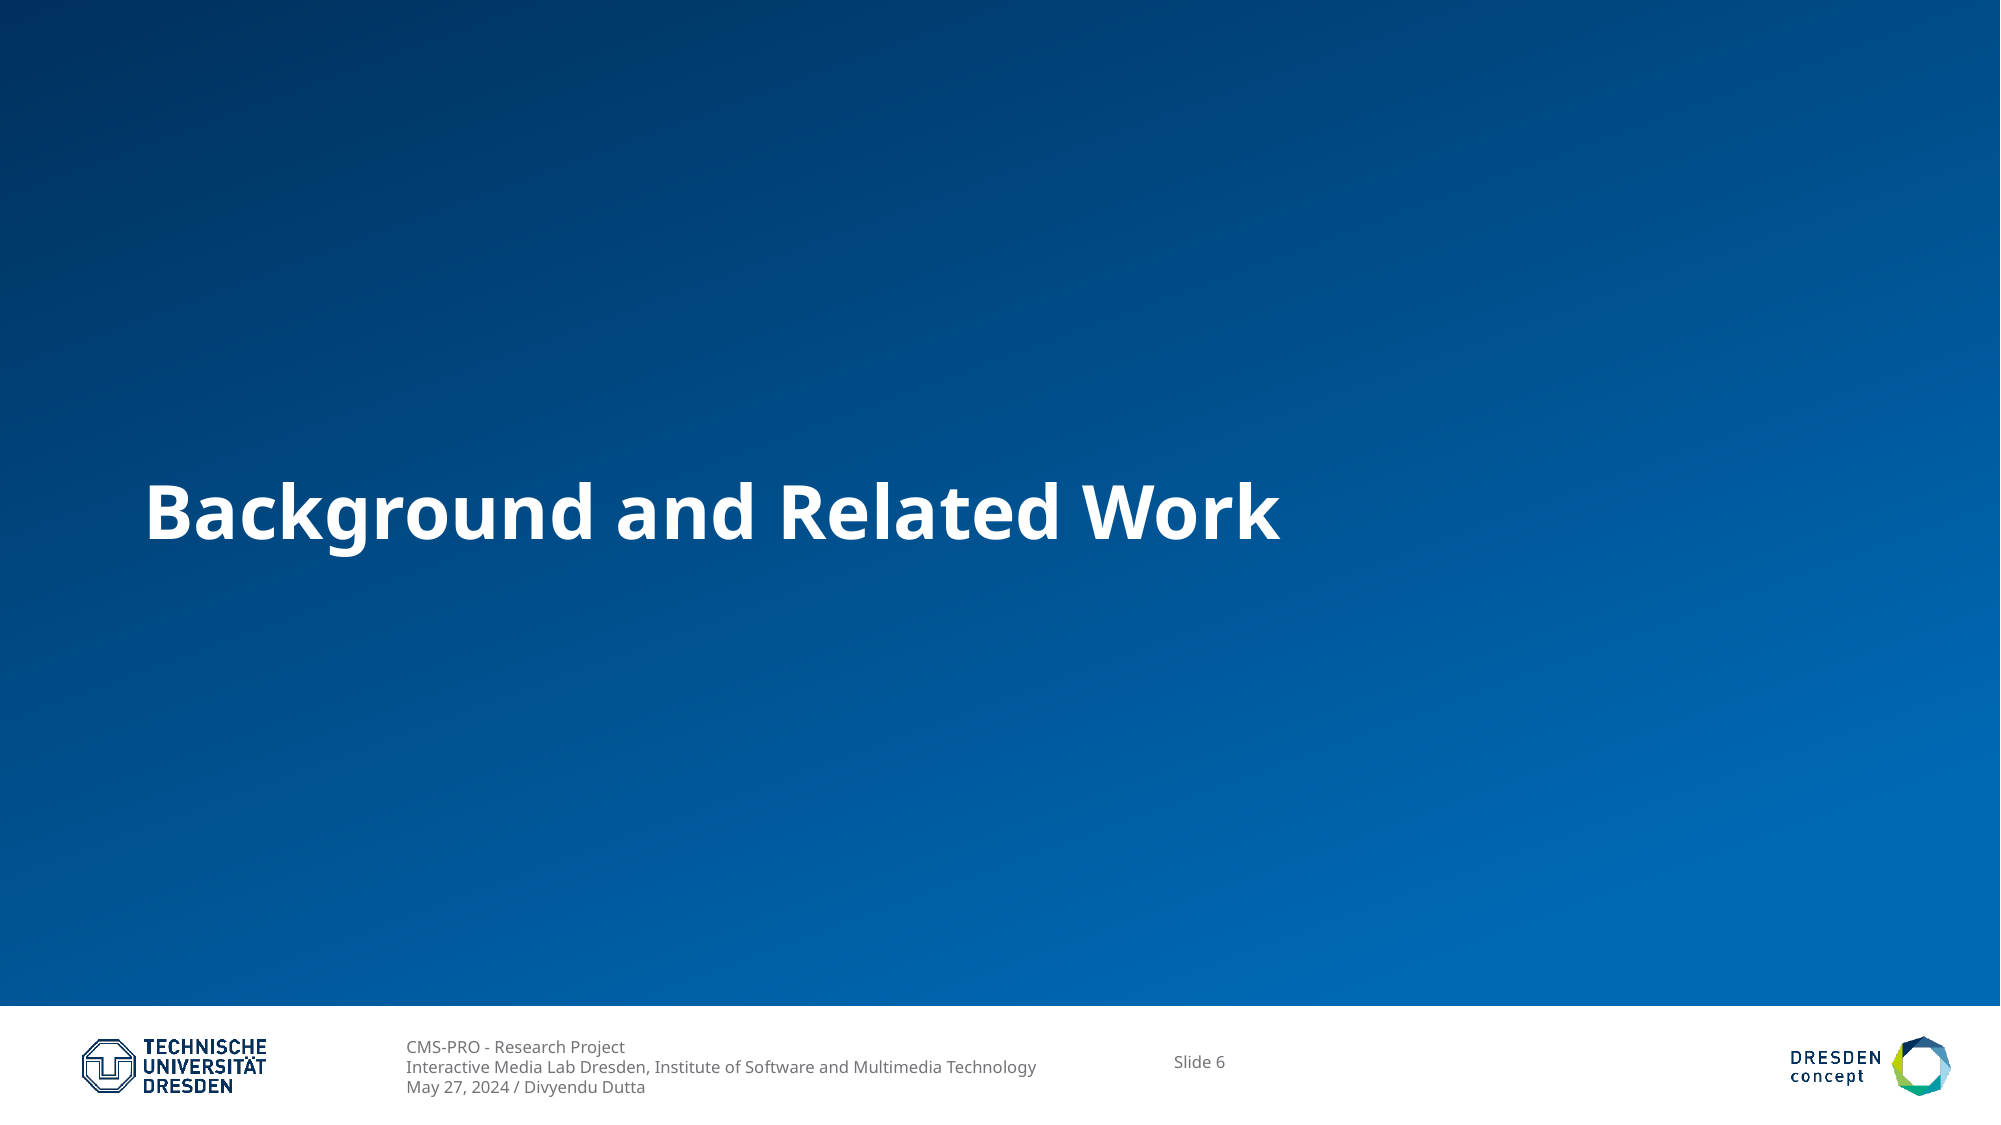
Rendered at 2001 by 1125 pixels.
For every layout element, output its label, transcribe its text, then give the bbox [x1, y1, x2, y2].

title Background and Related Work [143, 464, 1467, 653]
picture [82, 1039, 266, 1093]
picture [1791, 1036, 1951, 1096]
